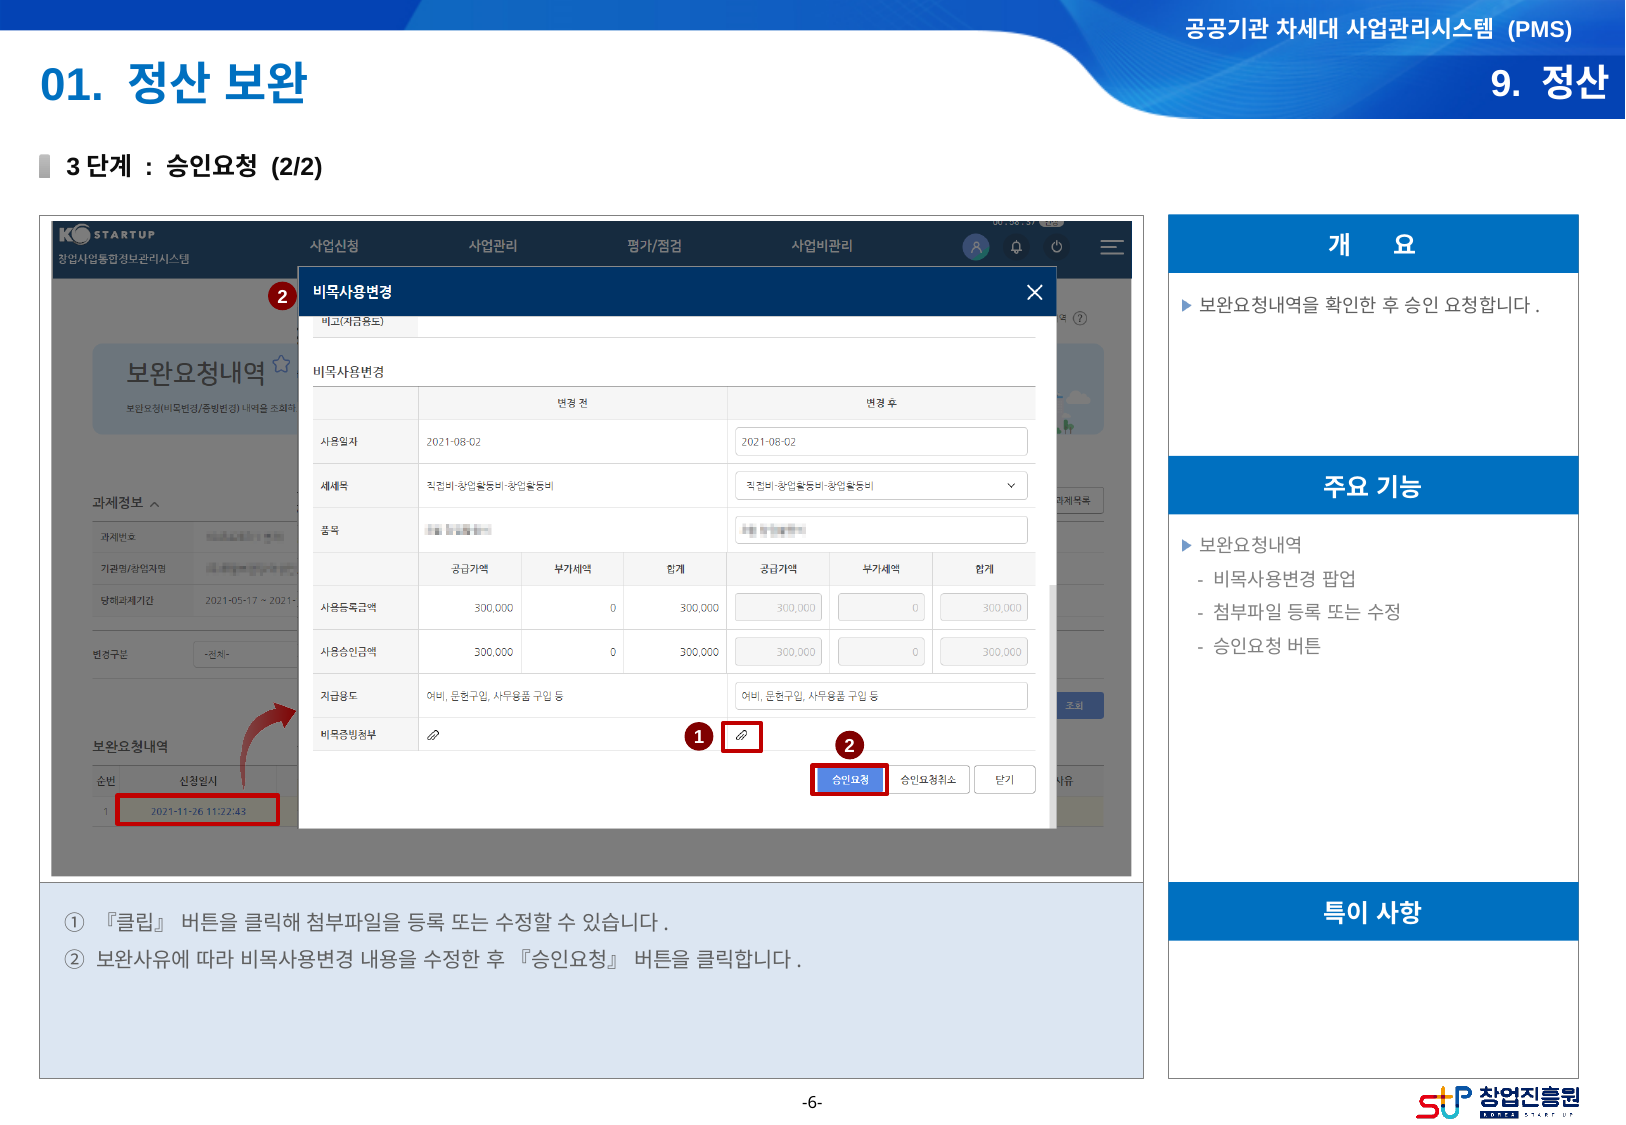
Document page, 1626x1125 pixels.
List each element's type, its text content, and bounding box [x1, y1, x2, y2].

text_box 3단계 : 승인요청 (2/2) [51, 143, 1530, 188]
text_box 9. 정산 [1267, 51, 1625, 111]
text_box 01. 정산 보완 [25, 47, 324, 117]
picture [1416, 1086, 1579, 1119]
picture [0, 0, 1625, 119]
picture [1181, 298, 1192, 312]
text_box 보완요청내역 - 비목사용변경 팝업 - 첨부파일 등록 또는 수정 - 승인요청 버튼 [1166, 514, 1581, 665]
text_box ① 『클립』 버튼을 클릭해 첨부파일을 등록 또는 수정할 수 있습니다. ② 보완사유에 따라 비목사용변경 내용을 수정한 후 『승인요청』 버튼을 클릭합니다. [49, 889, 1133, 980]
picture [1181, 538, 1192, 552]
picture [53, 220, 1132, 875]
text_box 보완요청내역을 확인한 후 승인 요청합니다. [1166, 275, 1581, 324]
